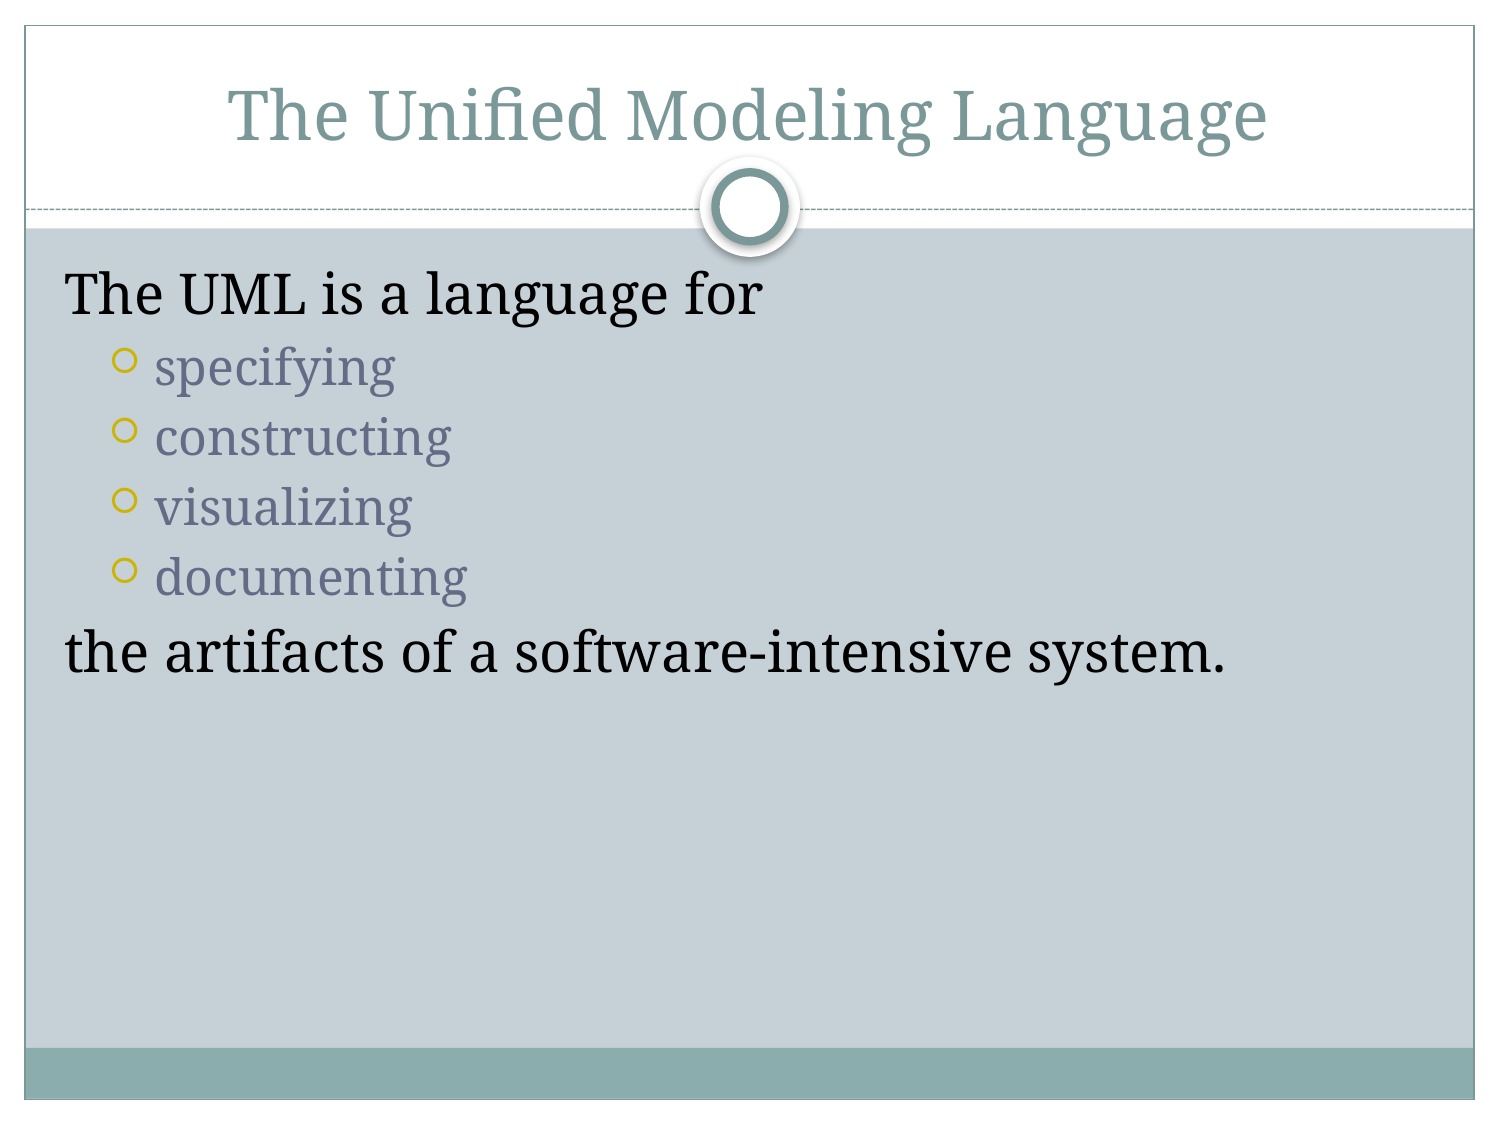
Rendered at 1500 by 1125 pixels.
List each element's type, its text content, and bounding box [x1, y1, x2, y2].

list The UML is a language for specifying constructing visualizing documenting the artifacts of a software-intensive system. [49, 250, 1445, 1001]
title The Unified Modeling Language [49, 37, 1450, 162]
